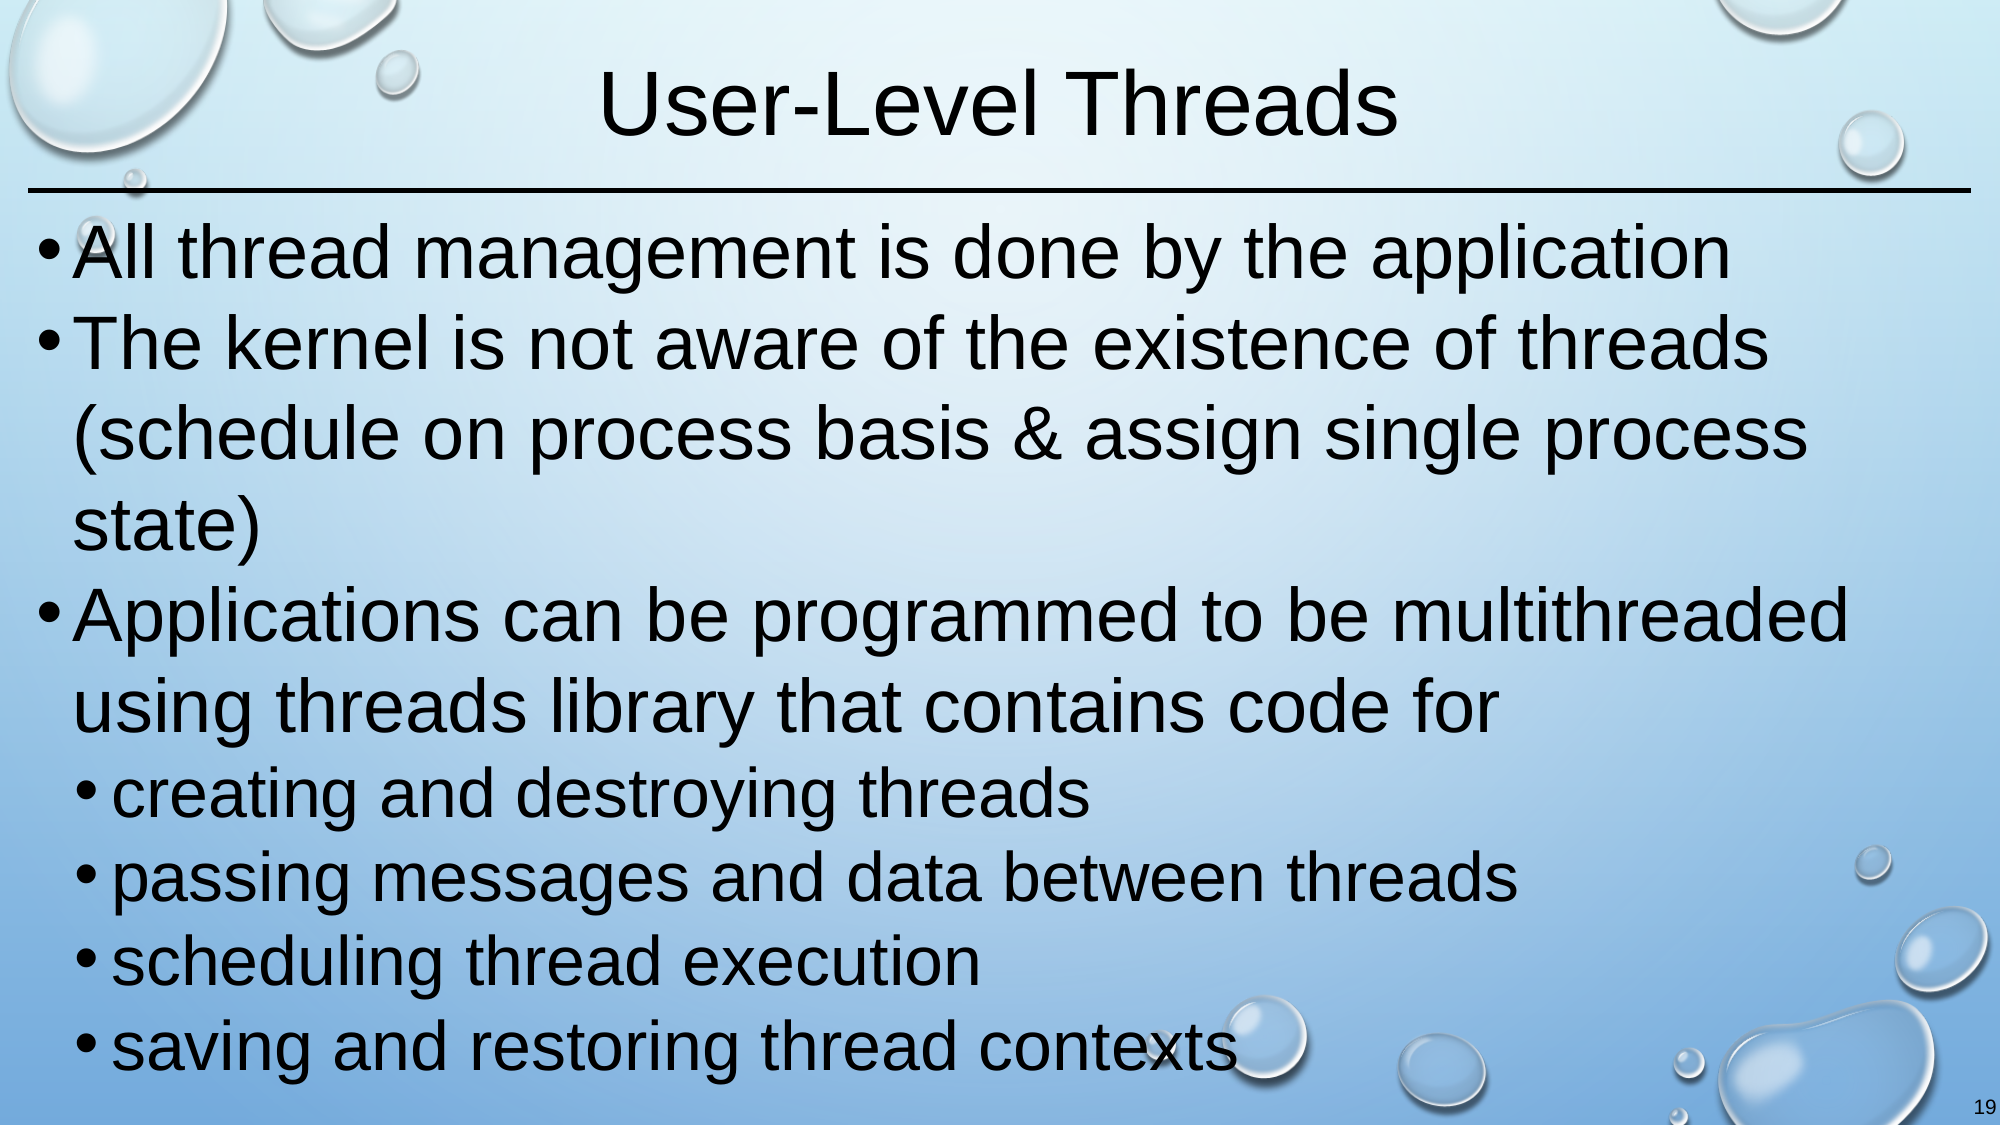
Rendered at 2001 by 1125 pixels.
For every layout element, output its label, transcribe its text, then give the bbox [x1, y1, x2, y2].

title User-Level Threads [28, 25, 1972, 187]
picture [0, 0, 2000, 1125]
list All thread management is done by the application The kernel is not aware of the existence of threads (schedule on process basis & assign single process state) Applications can be programmed to be multithreaded using threads library that contains code for creating and destroying threads passing messages and data between threads scheduling thread execution saving and restoring thread contexts [28, 195, 1972, 1108]
slide_number 19 [1909, 1089, 2000, 1124]
